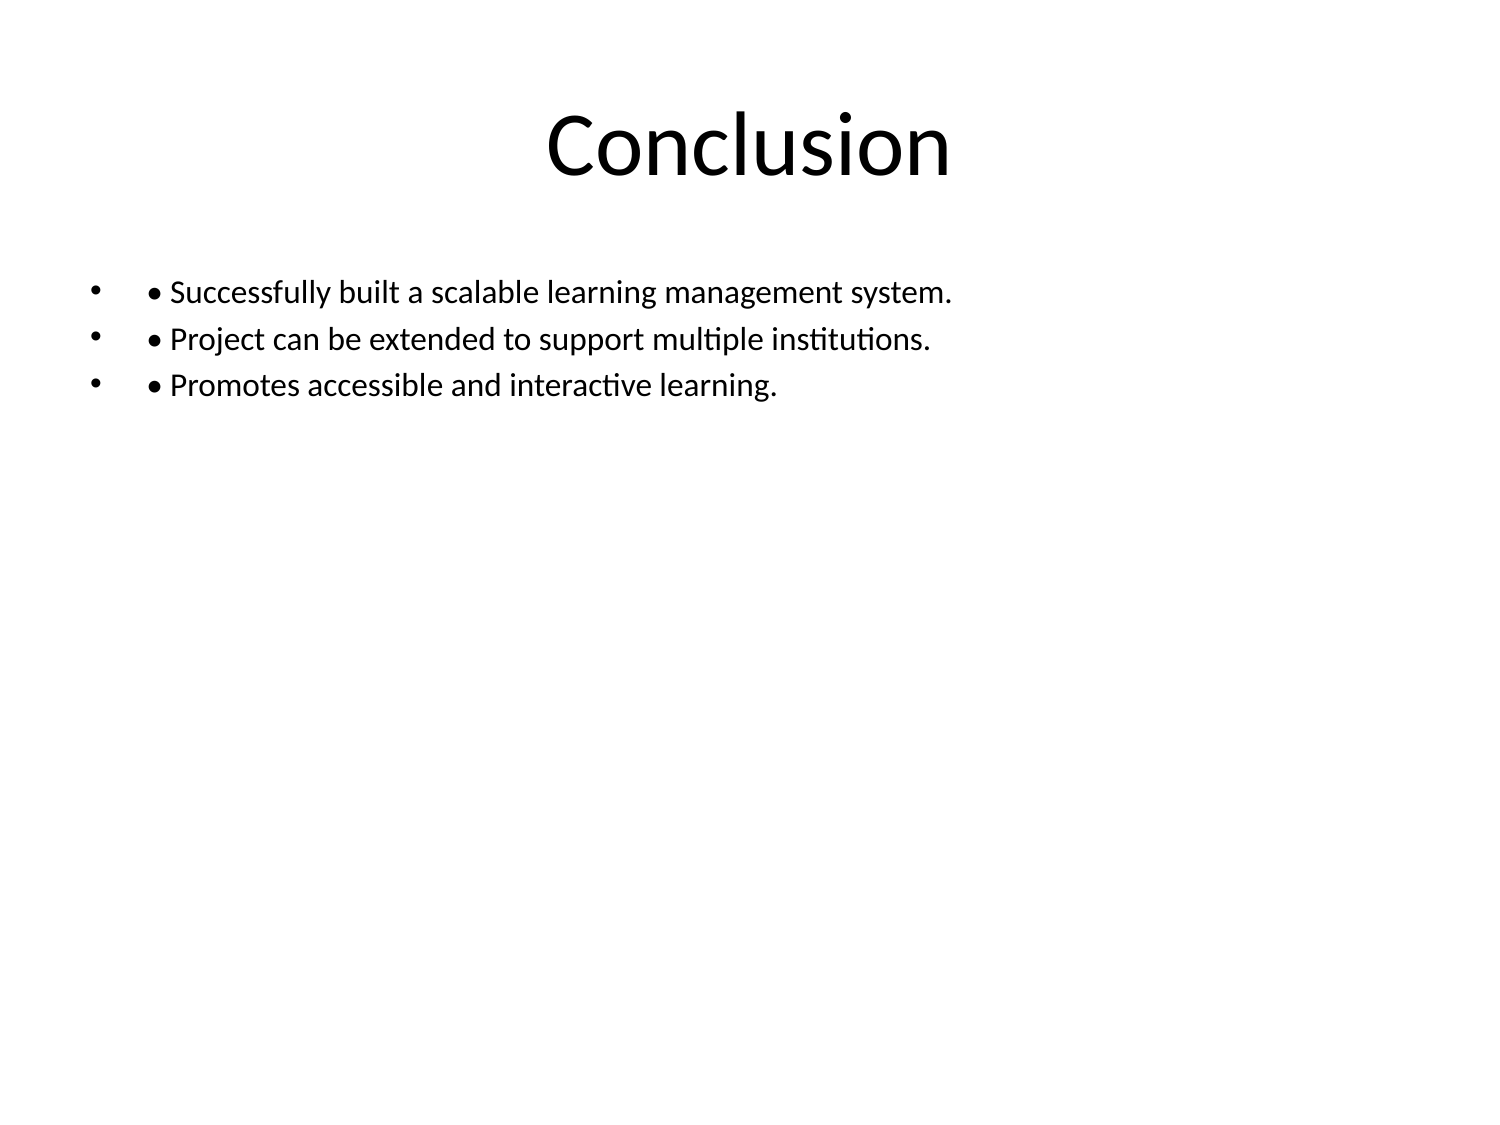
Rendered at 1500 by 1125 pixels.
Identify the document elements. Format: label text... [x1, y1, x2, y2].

title Conclusion [75, 45, 1425, 233]
list • Successfully built a scalable learning management system. • Project can be extended to support multiple institutions. • Promotes accessible and interactive learning. [75, 262, 1425, 1005]
